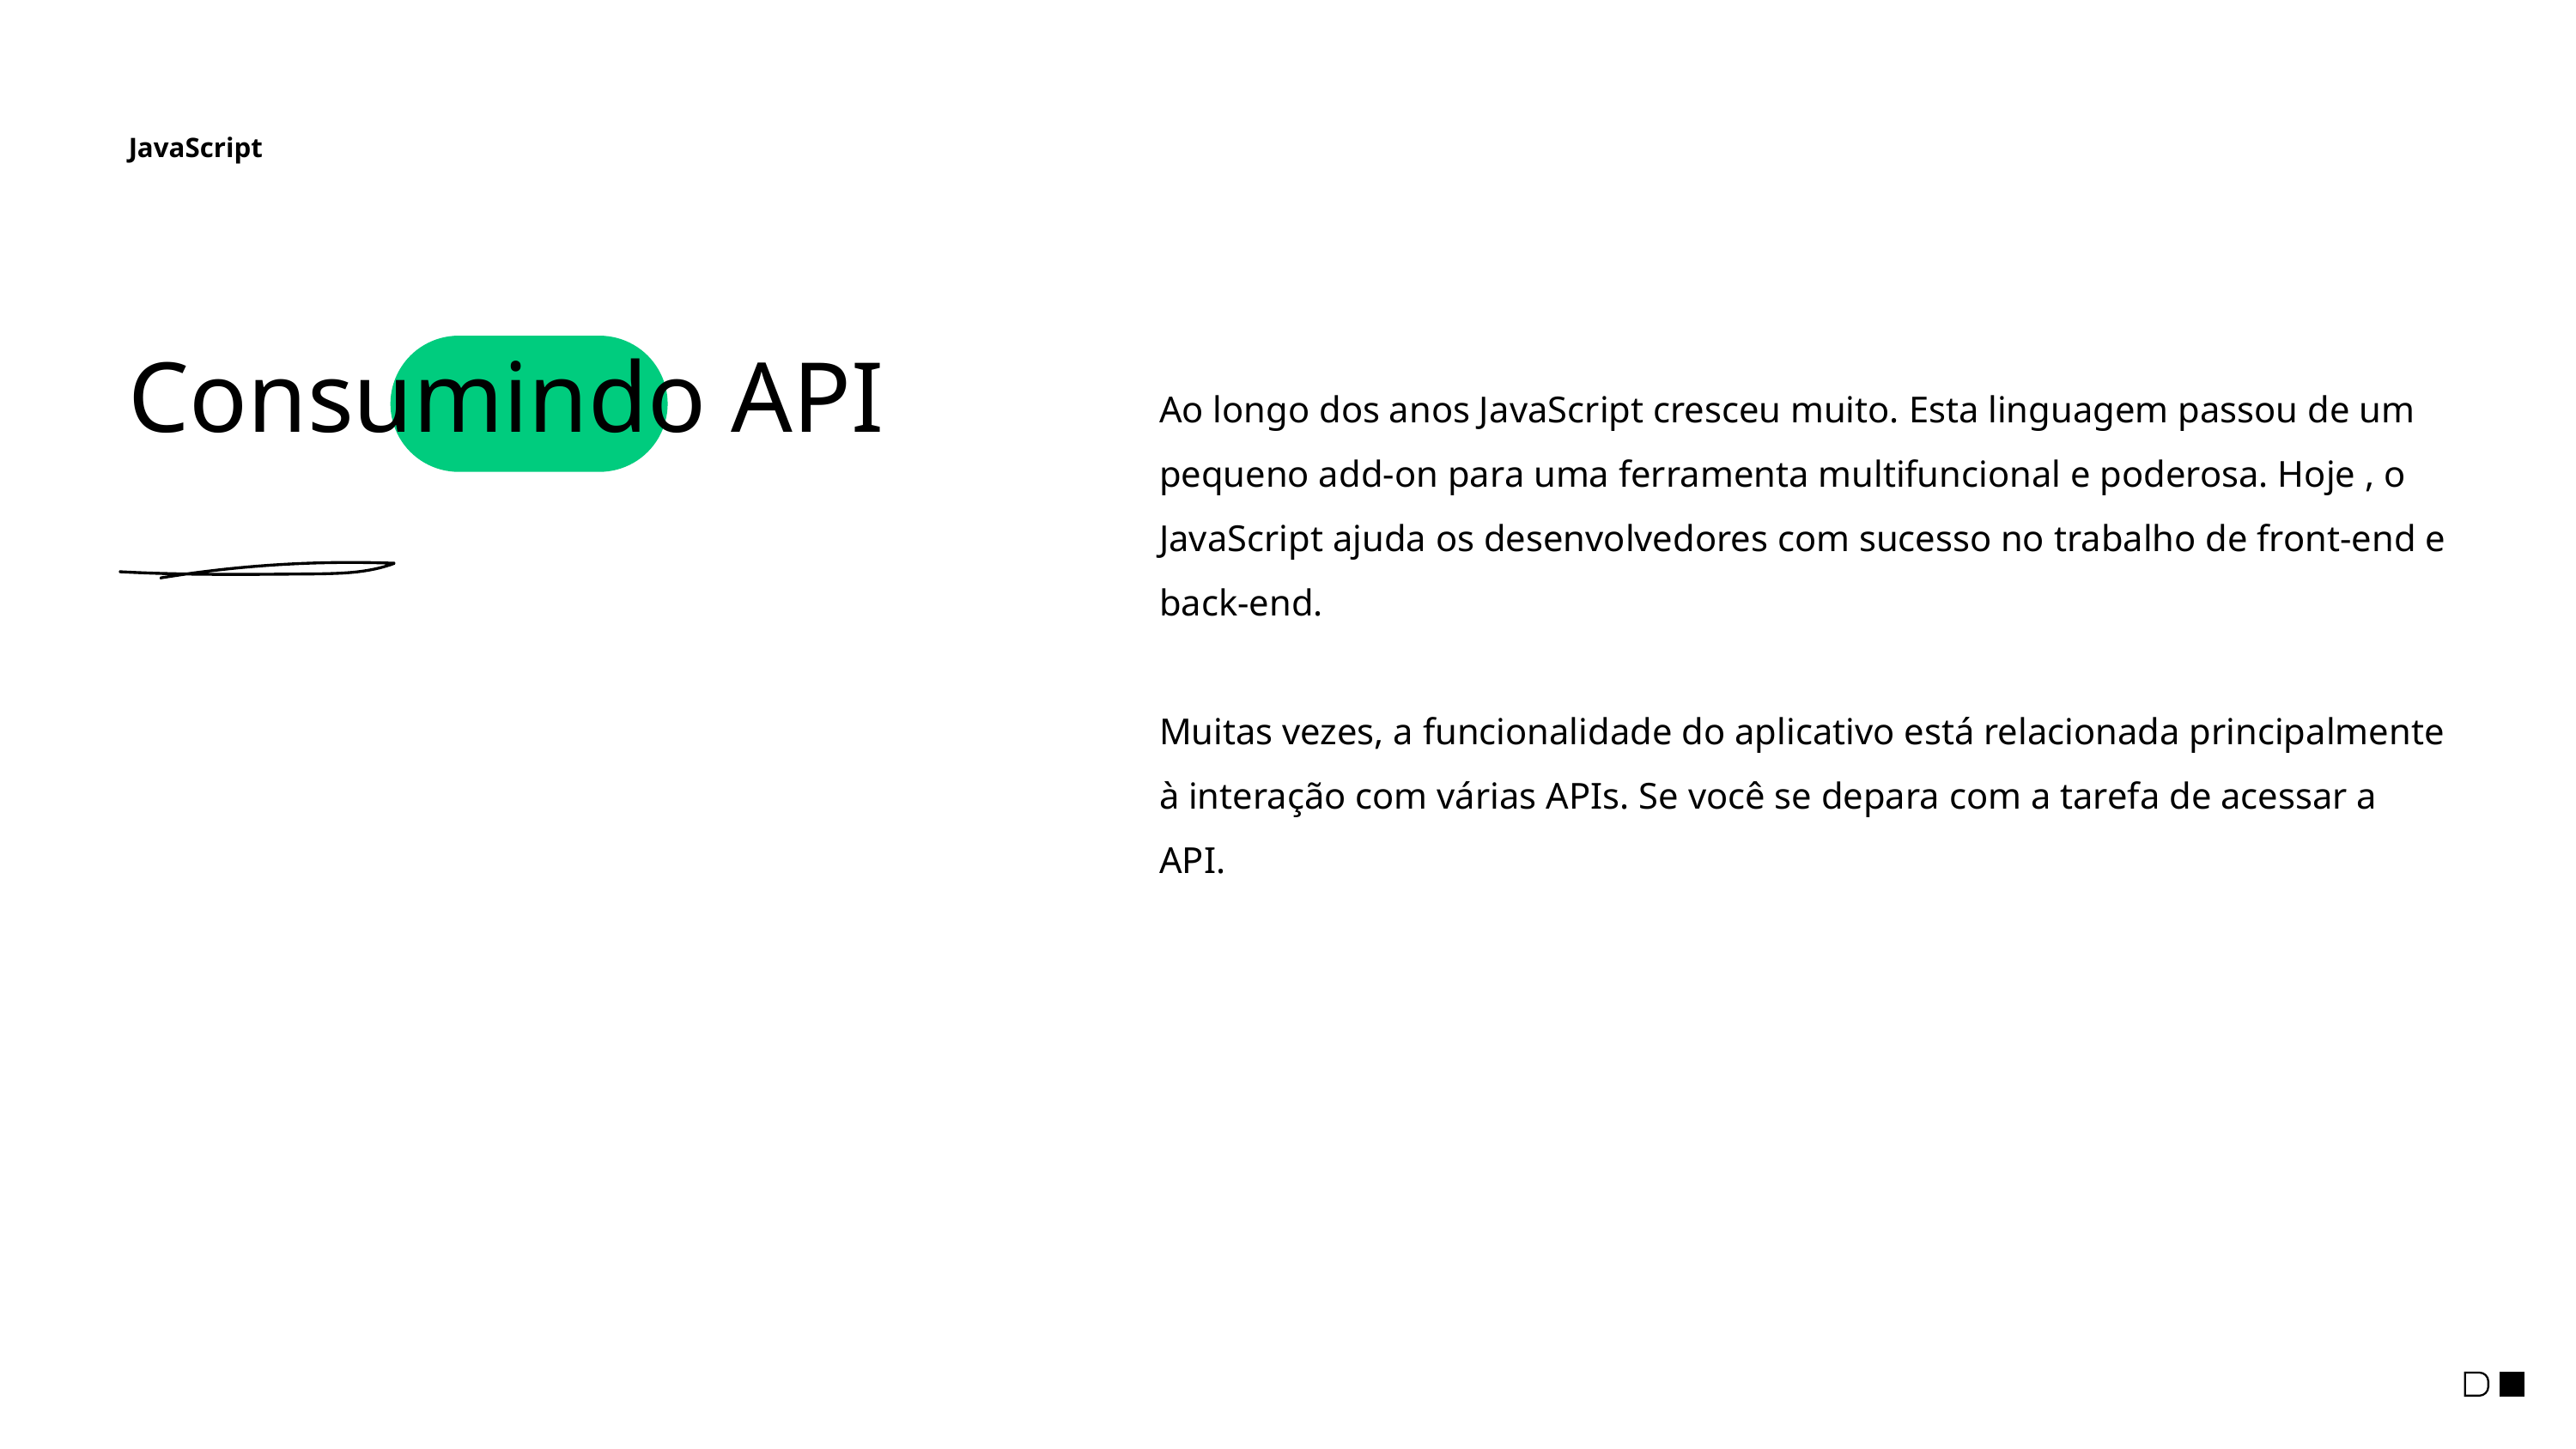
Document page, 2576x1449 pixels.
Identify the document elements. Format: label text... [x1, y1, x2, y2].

text_box [118, 561, 396, 579]
text_box Consumindo API [128, 349, 1030, 767]
text_box [418, 336, 640, 349]
text_box Ao longo dos anos JavaScript cresceu muito. Esta linguagem passou de um pequeno add-on para uma ferramenta multifuncional e poderosa. Hoje , o JavaScript ajuda os desenvolvedores com sucesso no trabalho de front-end e back-end. Muitas vezes, a funcionalidade do aplicativo está relacionada principalmente à interação com várias APIs. Se você se depara com a tarefa de acessar a API. [1158, 366, 2448, 882]
text_box JavaScript [128, 130, 472, 160]
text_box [2464, 1371, 2525, 1397]
